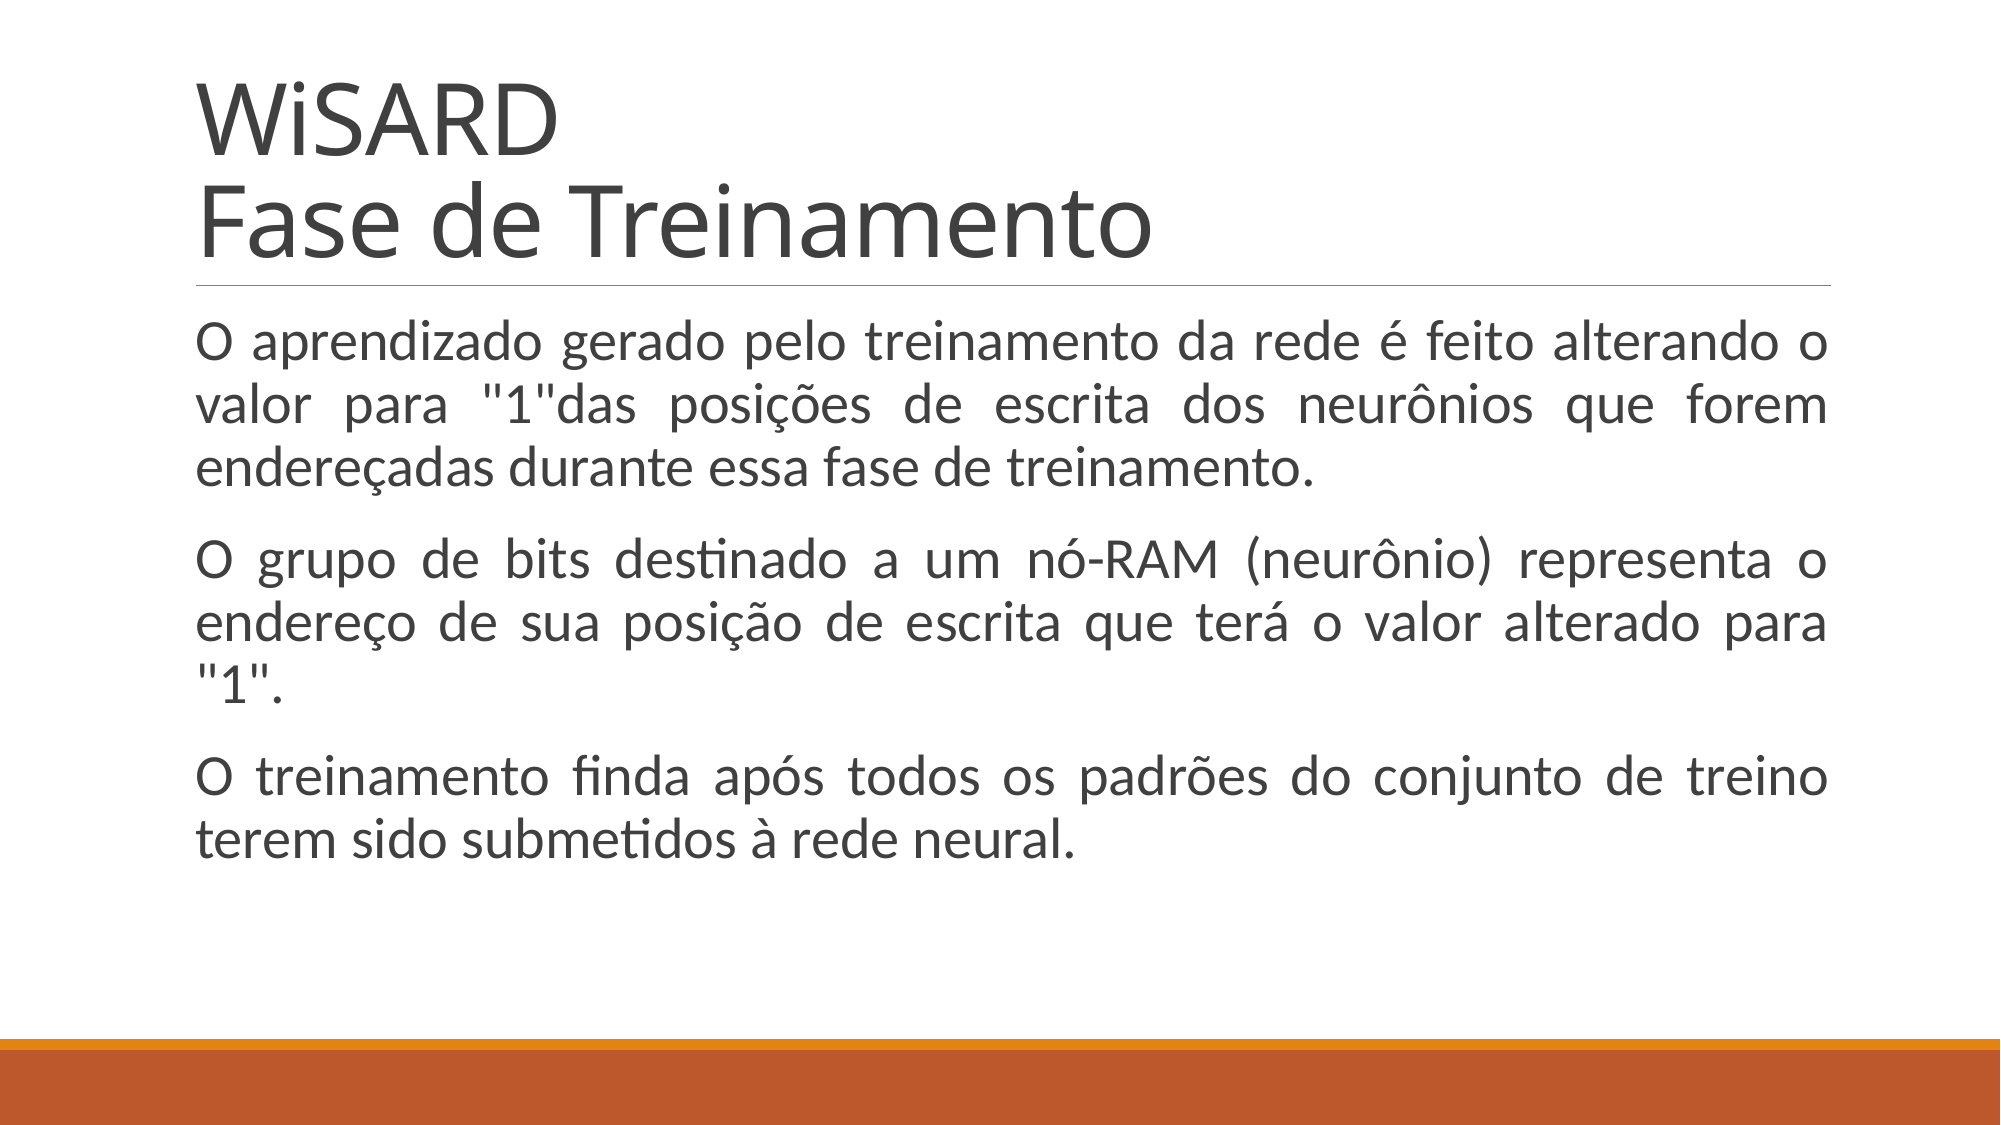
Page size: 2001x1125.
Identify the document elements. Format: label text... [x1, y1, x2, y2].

list O aprendizado gerado pelo treinamento da rede é feito alterando o valor para "1"das posições de escrita dos neurônios que forem endereçadas durante essa fase de treinamento. O grupo de bits destinado a um nó-RAM (neurônio) representa o endereço de sua posição de escrita que terá o valor alterado para "1". O treinamento finda após todos os padrões do conjunto de treino terem sido submetidos à rede neural. [180, 302, 1830, 963]
title WiSARD Fase de Treinamento [180, 47, 1830, 285]
